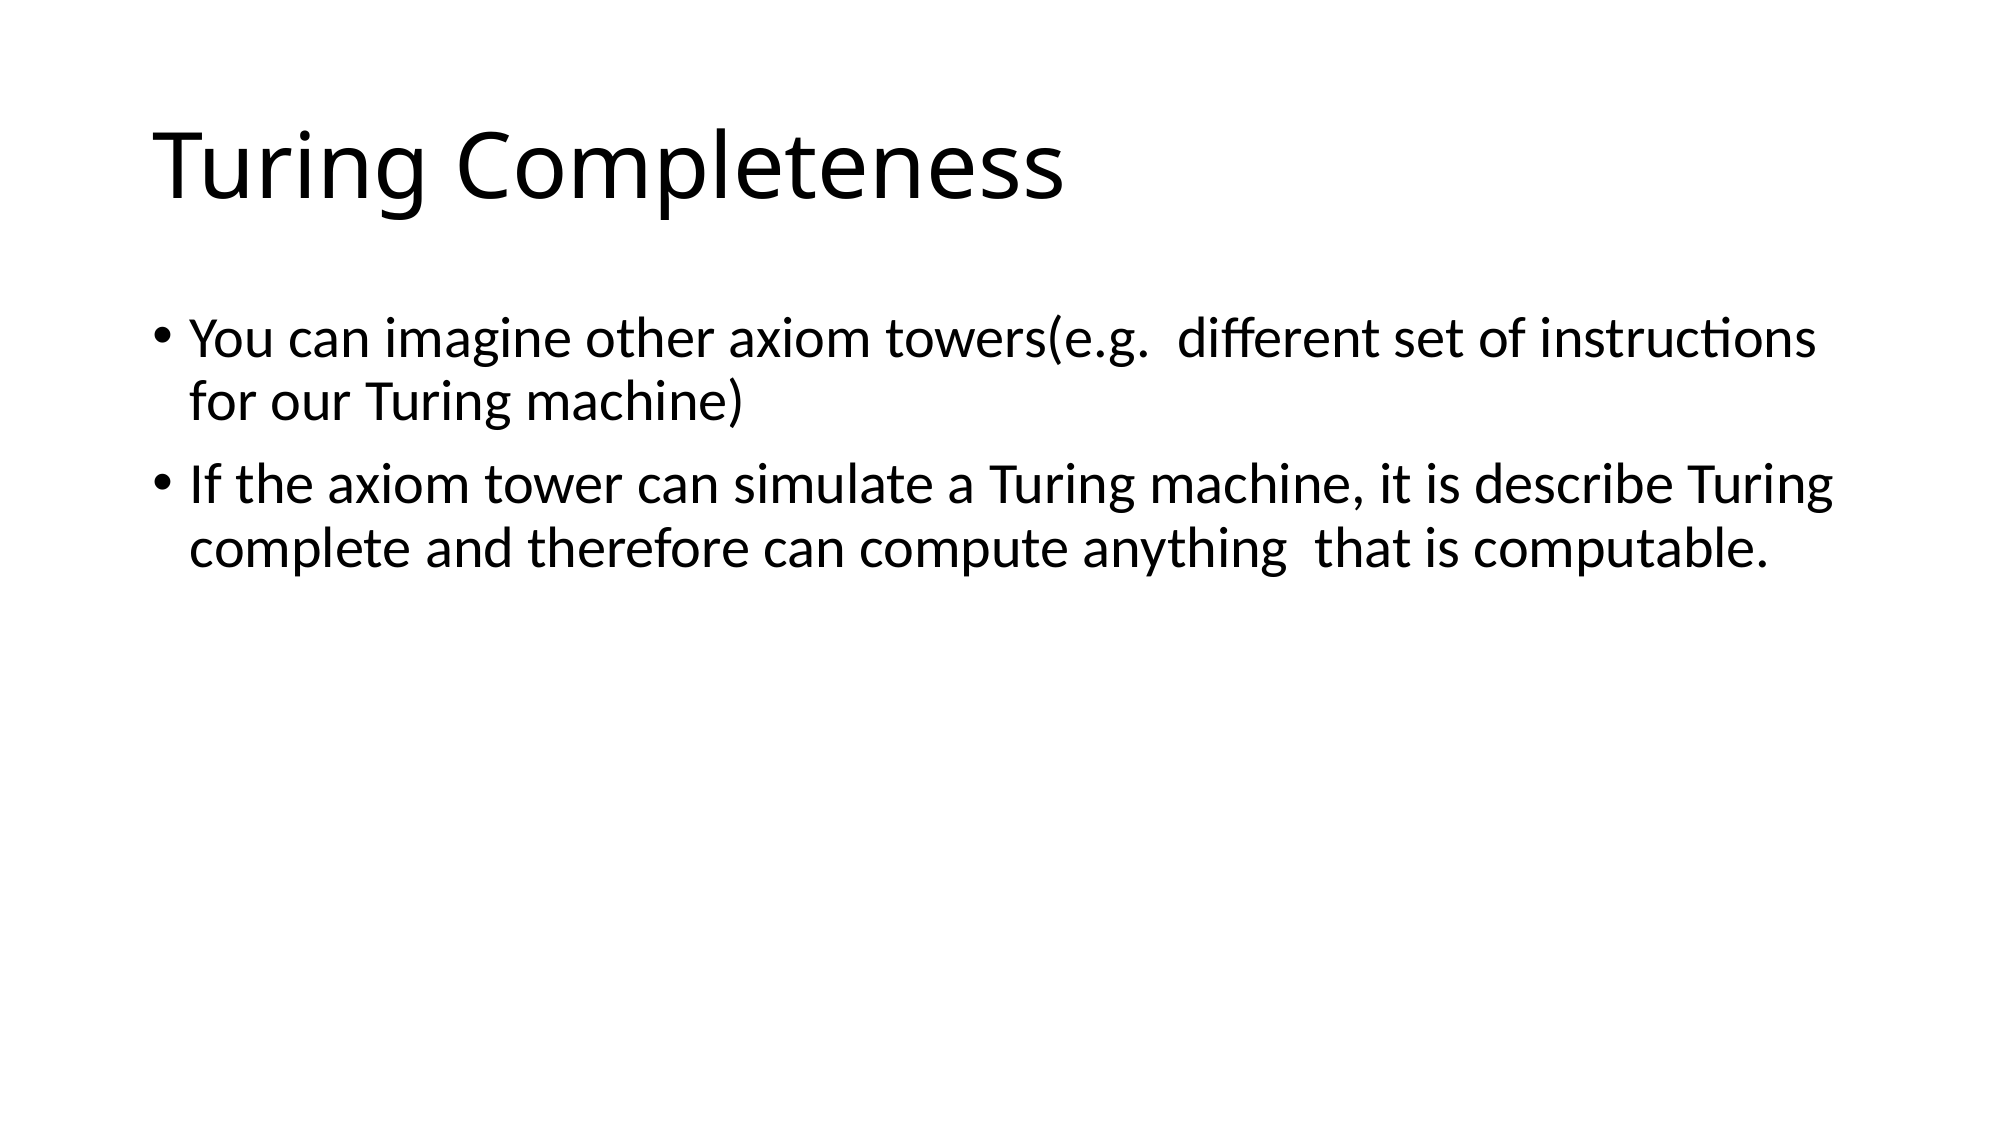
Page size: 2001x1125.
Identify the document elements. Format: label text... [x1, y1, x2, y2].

title Turing Completeness [137, 59, 1863, 278]
list You can imagine other axiom towers(e.g. different set of instructions for our Turing machine) If the axiom tower can simulate a Turing machine, it is describe Turing complete and therefore can compute anything that is computable. [137, 299, 1863, 1014]
